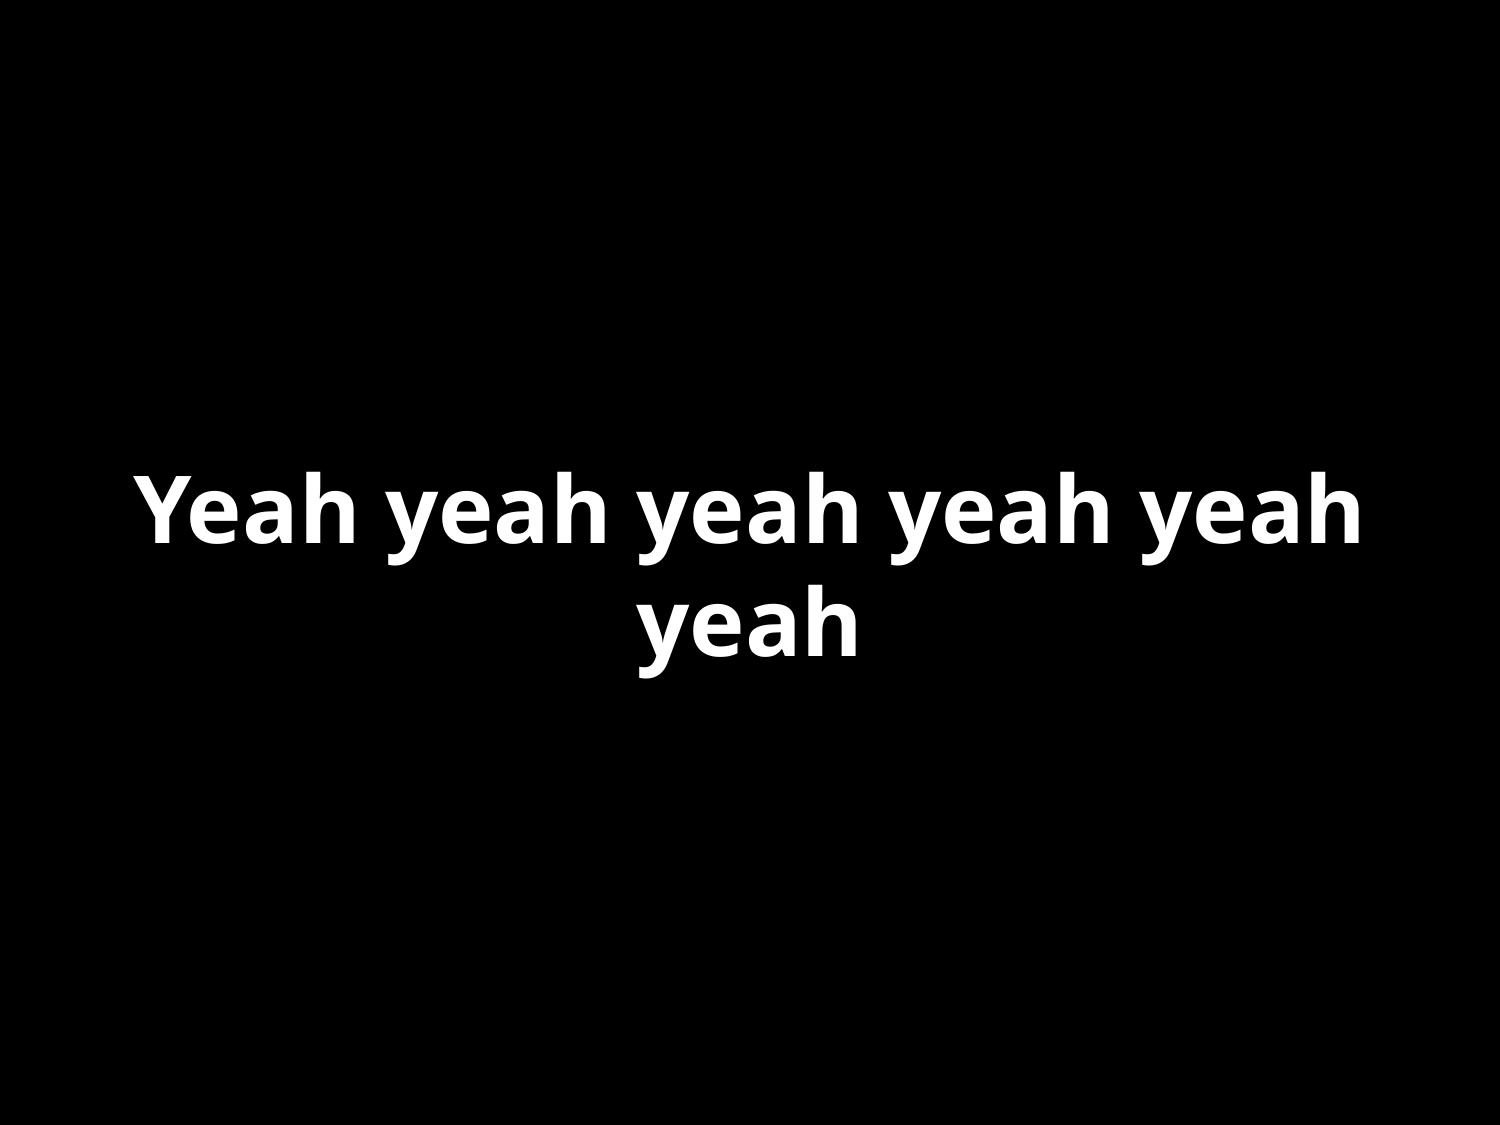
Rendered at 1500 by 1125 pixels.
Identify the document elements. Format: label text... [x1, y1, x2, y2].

title Yeah yeah yeah yeah yeah yeah [0, 0, 1500, 1125]
